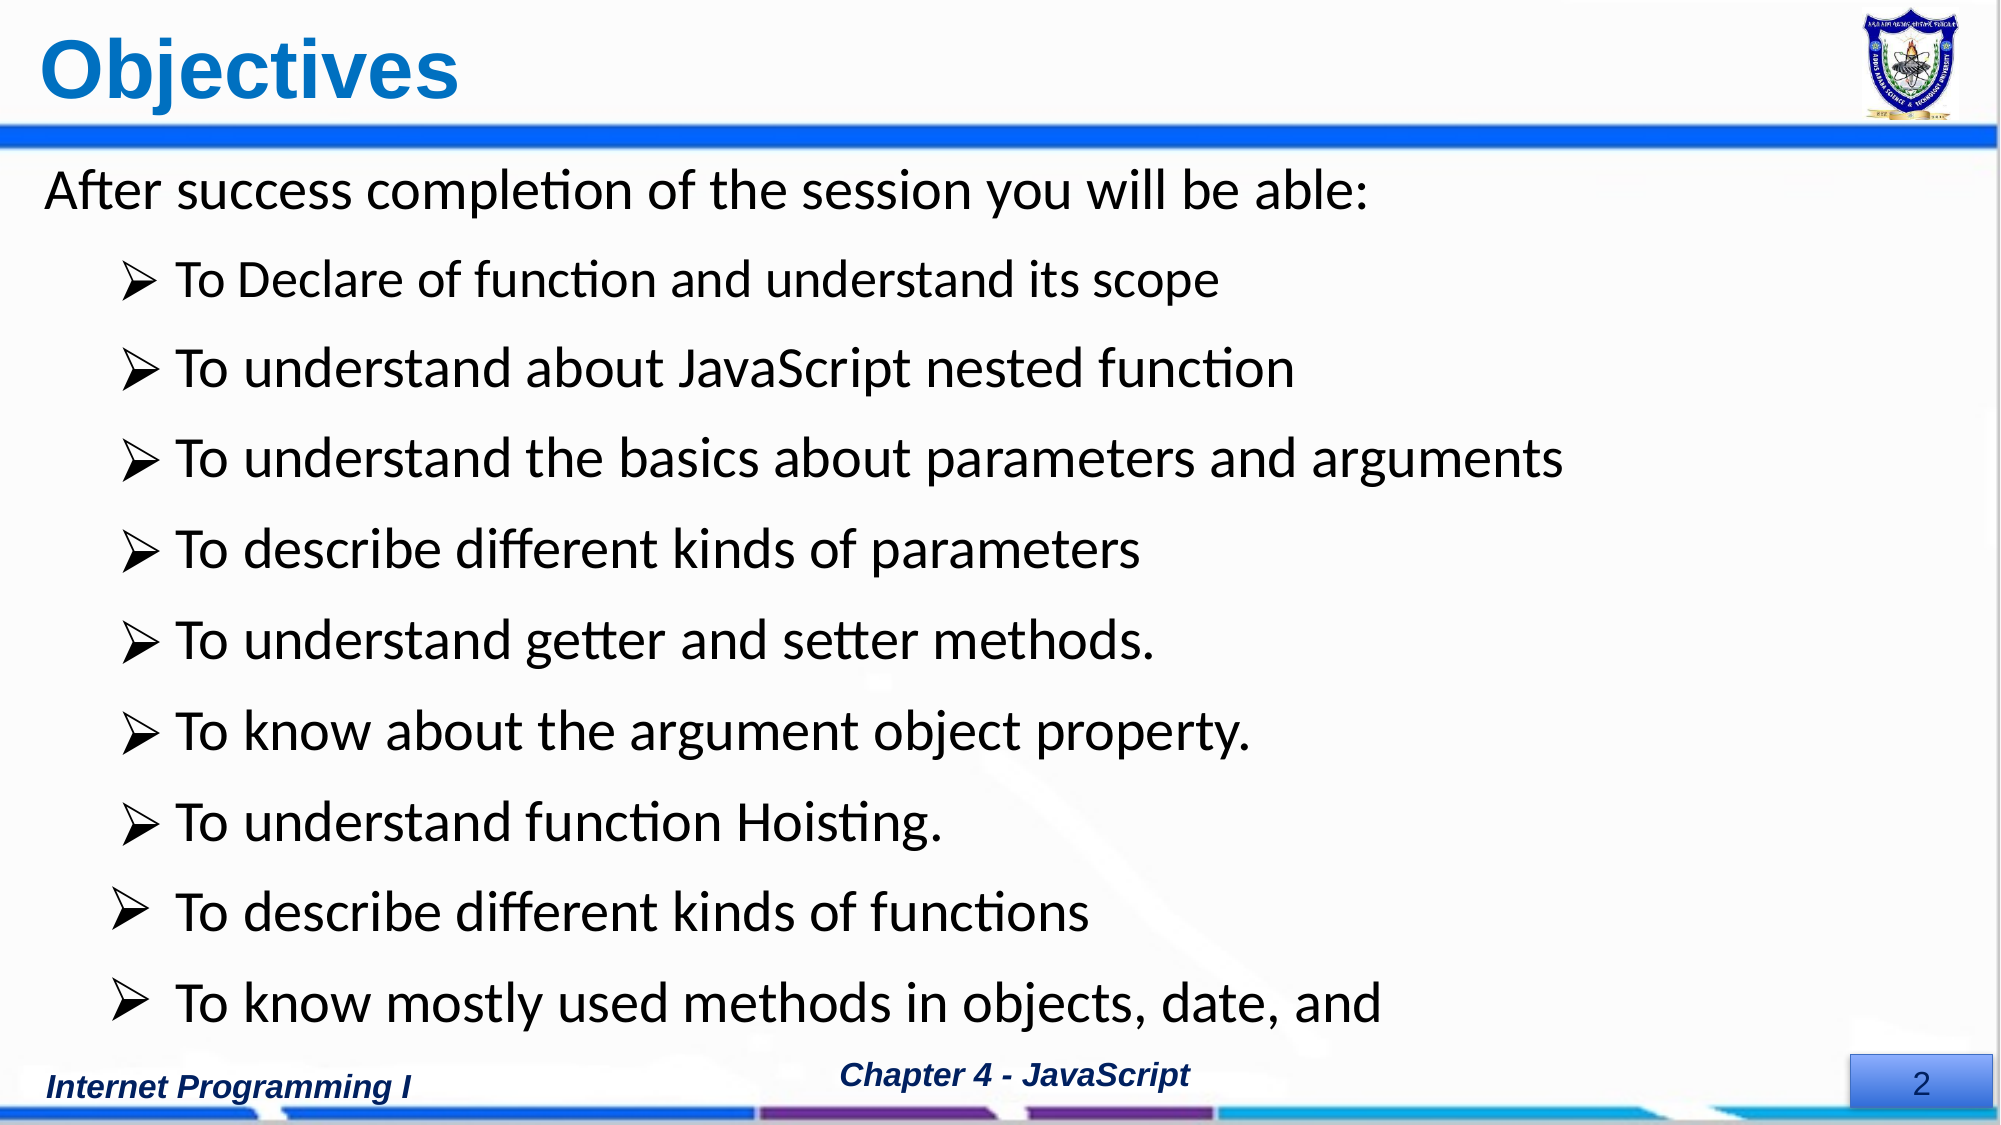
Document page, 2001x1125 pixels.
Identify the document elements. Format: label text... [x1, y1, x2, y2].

picture [0, 0, 2001, 1125]
title Objectives [24, 31, 1319, 111]
slide_number Internet Programming I [31, 1054, 482, 1115]
footer Chapter 4 - JavaScript [761, 1042, 1268, 1103]
list After success completion of the session you will be able: To Declare of function and understand its scope To understand about JavaScript nested function To understand the basics about parameters and arguments To describe different kinds of parameters To understand getter and setter methods. To know about the argument object property. To understand function Hoisting. To describe different kinds of functions To know mostly used methods in objects, date, and [10, 151, 1977, 1039]
